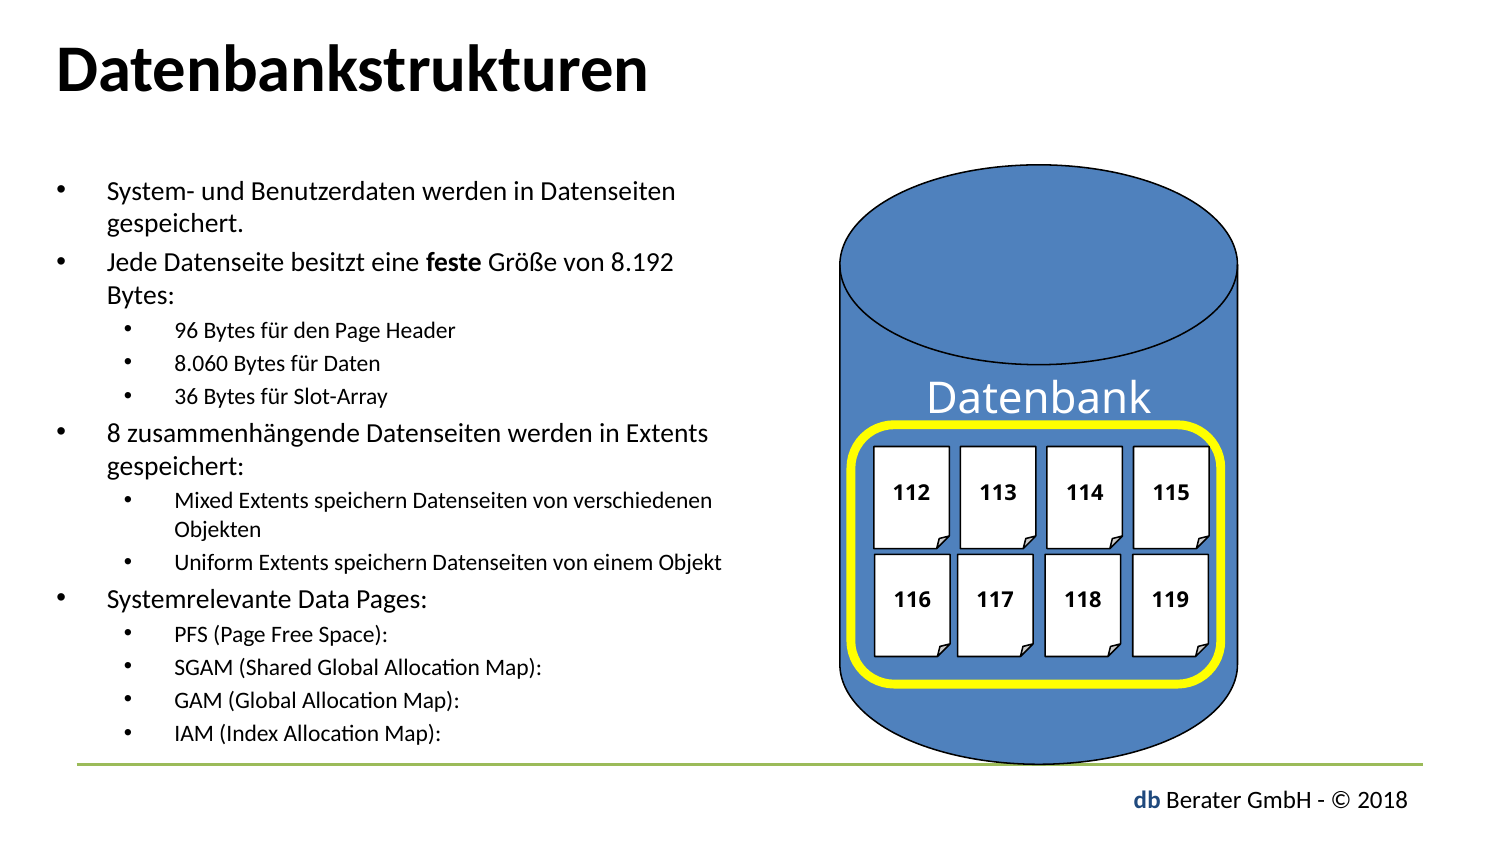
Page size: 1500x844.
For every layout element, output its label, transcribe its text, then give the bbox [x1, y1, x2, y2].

text_box 115 [1133, 446, 1210, 549]
text_box 112 [873, 446, 950, 549]
text_box [850, 424, 1221, 685]
text_box 119 [1132, 554, 1209, 657]
text_box 113 [960, 446, 1036, 549]
text_box 117 [957, 554, 1034, 657]
text_box 114 [1046, 446, 1123, 549]
title Datenbankstrukturen [41, 0, 1294, 130]
text_box Datenbank [839, 164, 1238, 765]
list System- und Benutzerdaten werden in Datenseiten gespeichert. Jede Datenseite besitzt eine feste Größe von 8.192 Bytes: 96 Bytes für den Page Header 8.060 Bytes für Daten 36 Bytes für Slot-Array 8 zusammenhängende Datenseiten werden in Extents gespeichert: Mixed Extents speichern Datenseiten von verschiedenen Objekten Uniform Extents speichern Datenseiten von einem Objekt Systemrelevante Data Pages: PFS (Page Free Space): SGAM (Shared Global Allocation Map): GAM (Global Allocation Map): IAM (Index Allocation Map): [41, 164, 739, 777]
text_box 116 [874, 554, 951, 657]
text_box 118 [1045, 554, 1121, 657]
